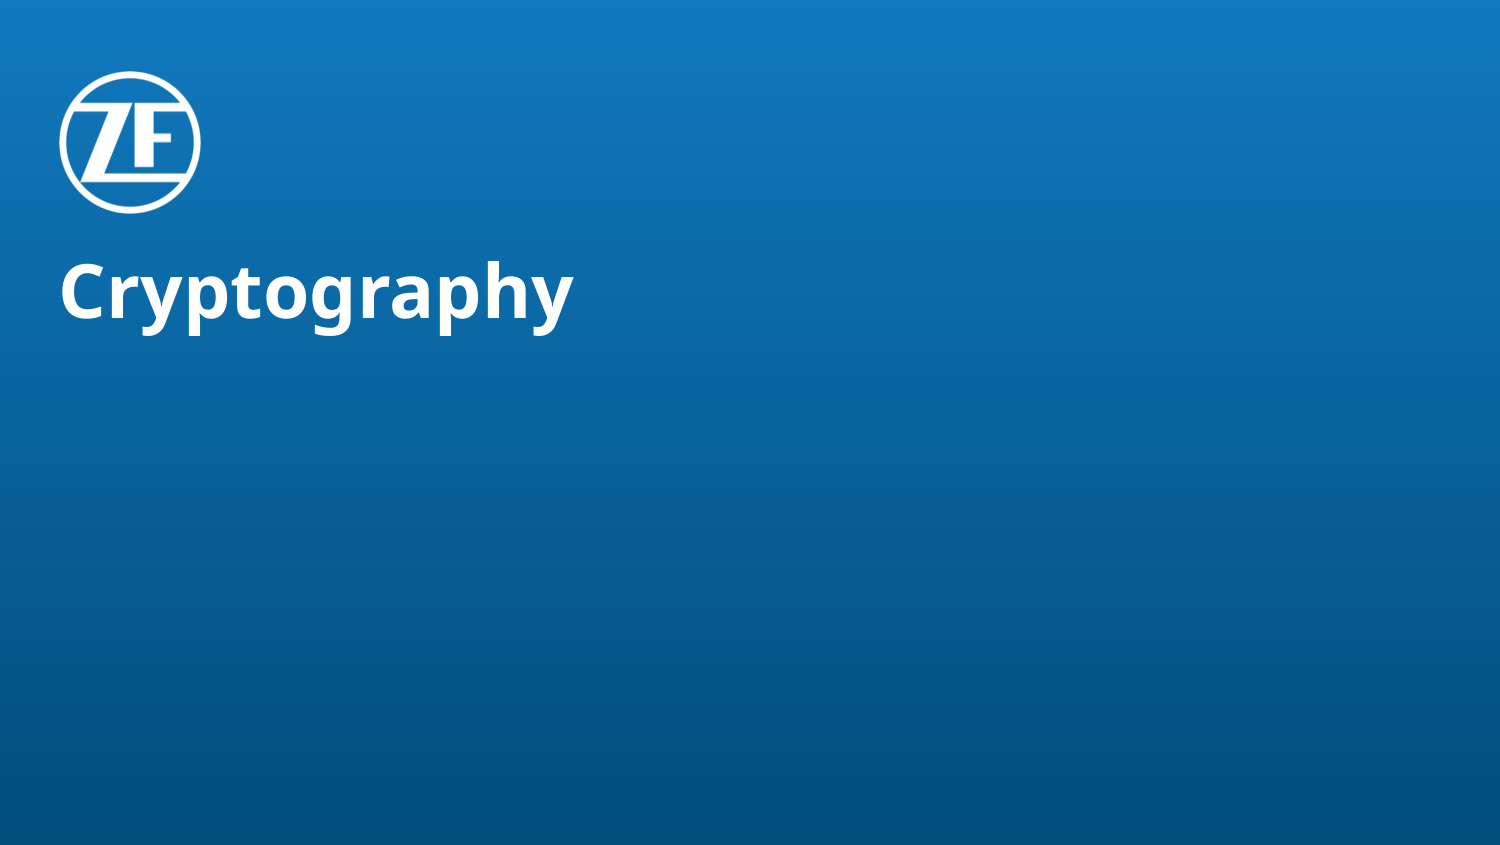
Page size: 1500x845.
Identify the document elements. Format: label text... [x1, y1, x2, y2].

picture [59, 71, 201, 214]
title Cryptography [59, 243, 1441, 418]
